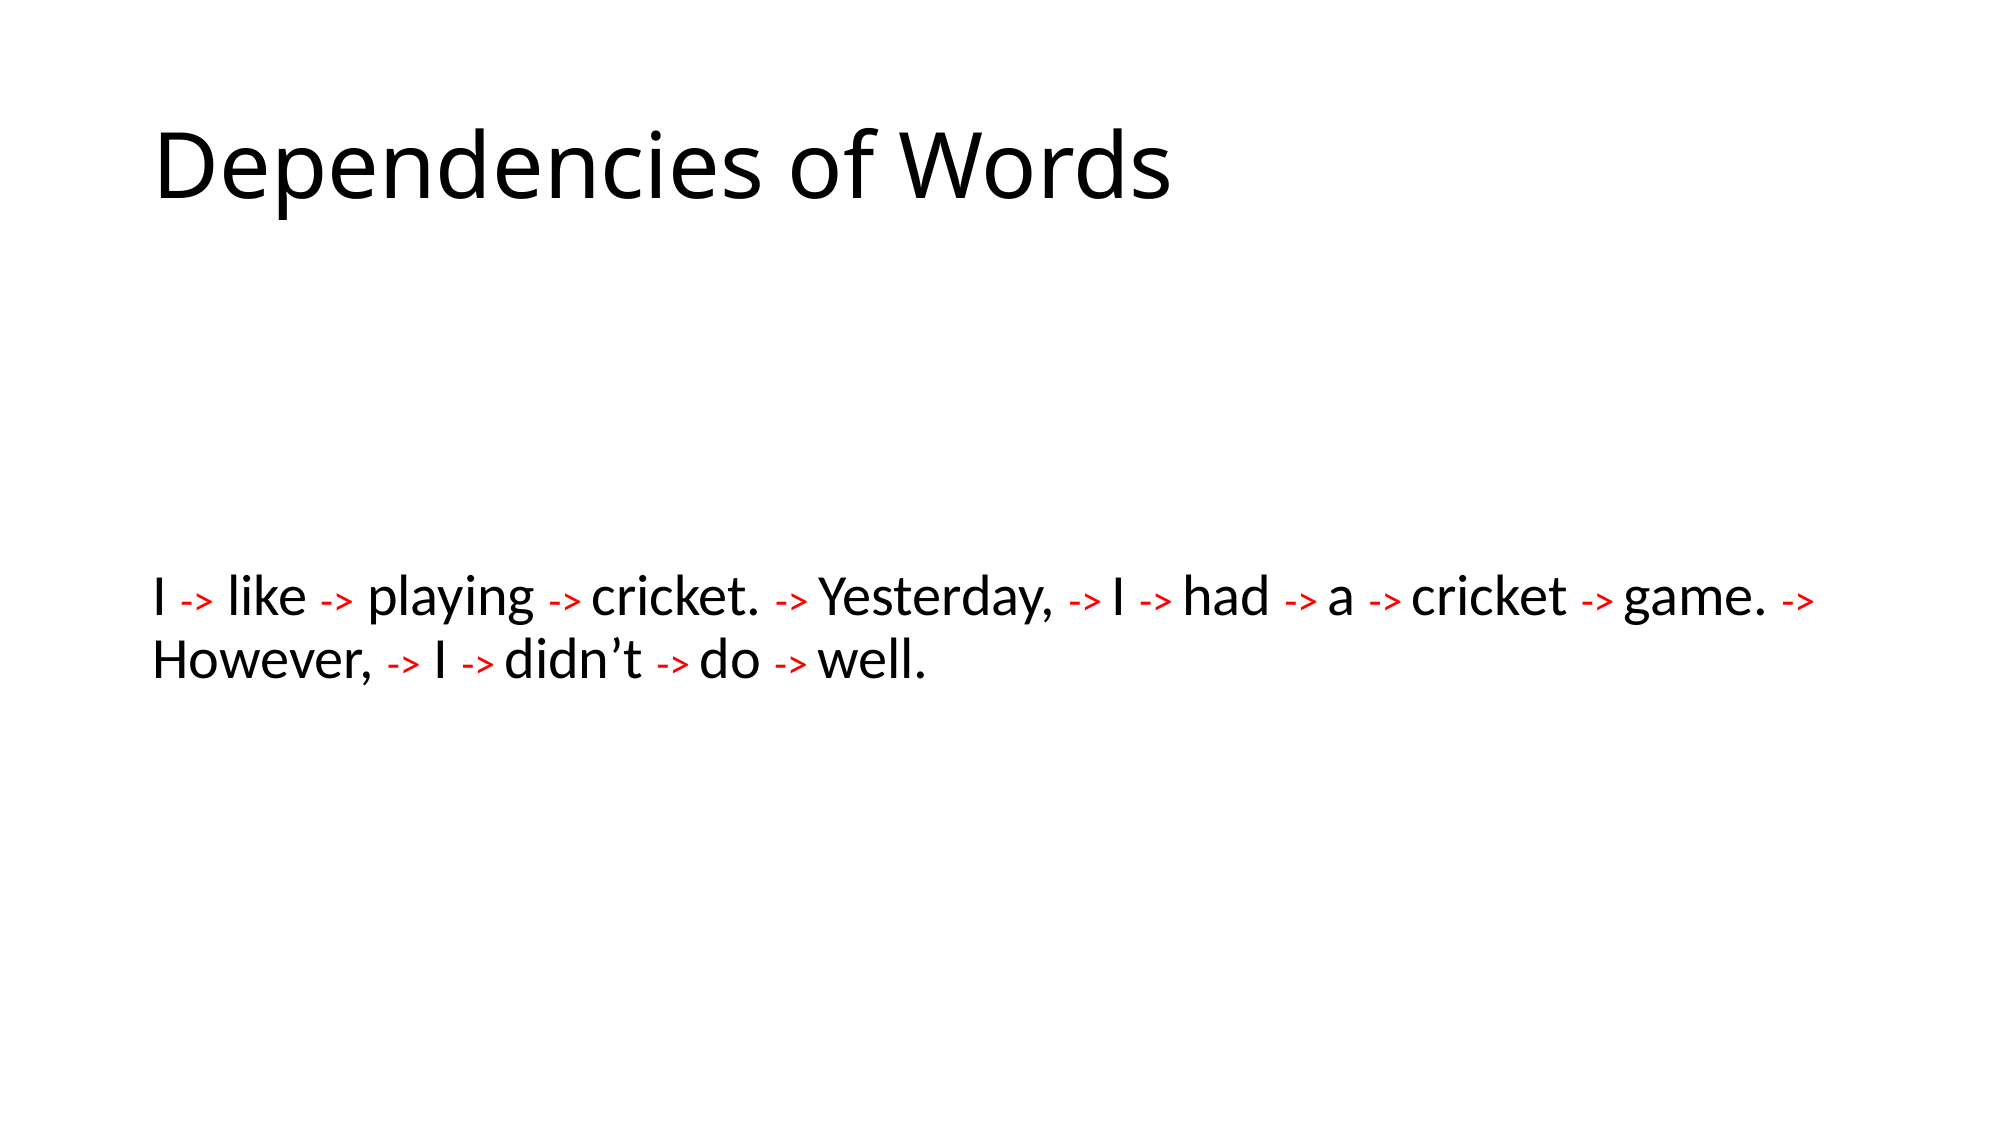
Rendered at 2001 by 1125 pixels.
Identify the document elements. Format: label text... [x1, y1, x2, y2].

title Dependencies of Words [137, 59, 1863, 278]
list I -> like -> playing -> cricket. -> Yesterday, -> I -> had -> a -> cricket -> game. -> However, -> I -> didn’t -> do -> well. [137, 299, 1863, 1014]
